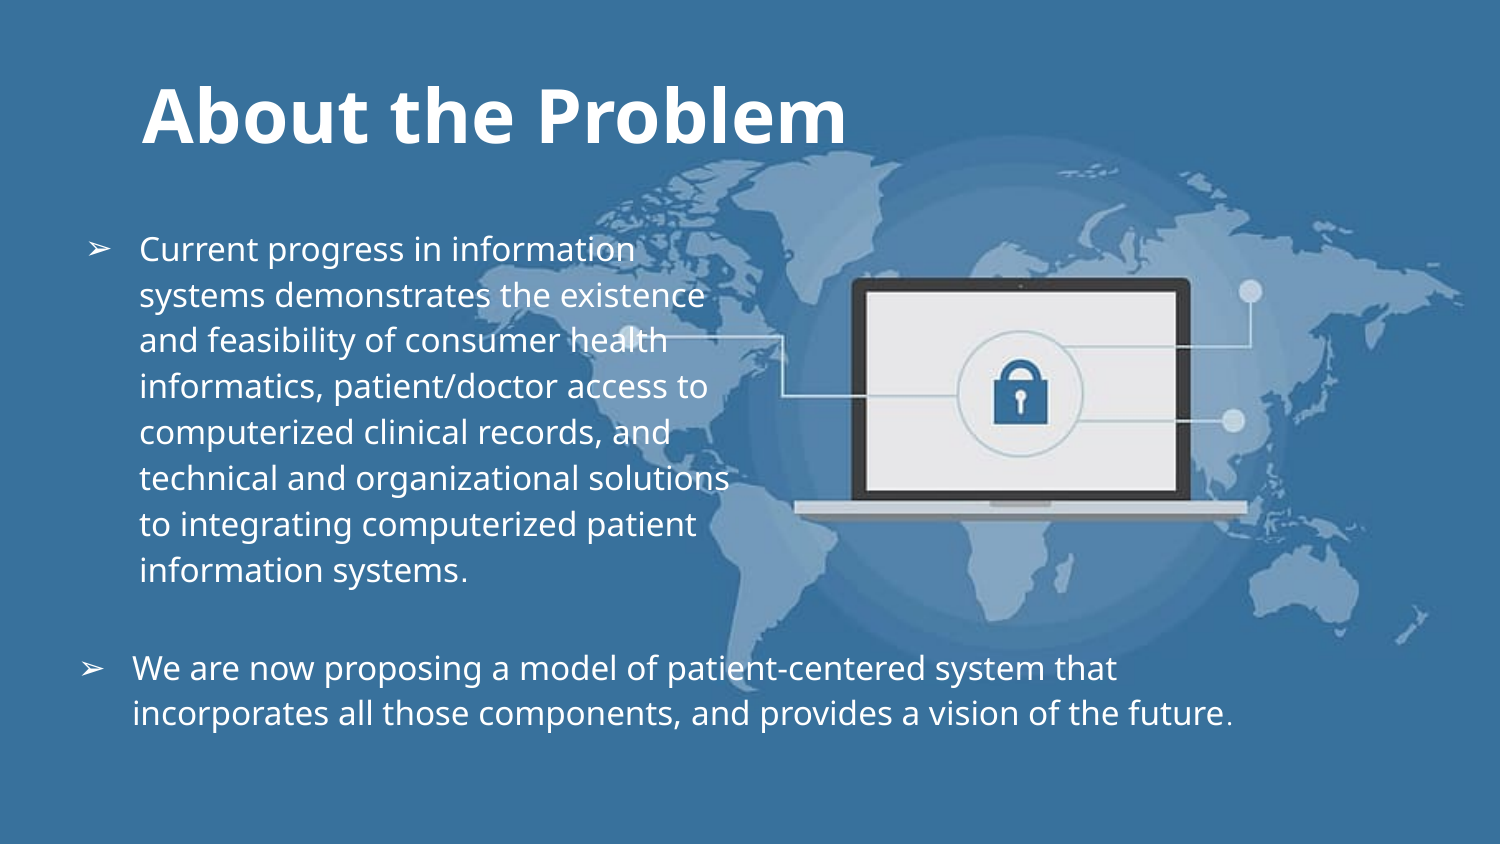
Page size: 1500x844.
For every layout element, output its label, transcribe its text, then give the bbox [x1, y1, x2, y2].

text_box We are now proposing a model of patient-centered system that incorporates all those components, and provides a vision of the future. [42, 625, 1297, 748]
subtitle Current progress in information systems demonstrates the existence and feasibility of consumer health informatics, patient/doctor access to computerized clinical records, and technical and organizational solutions to integrating computerized patient information systems. [49, 206, 771, 625]
picture [0, 0, 1500, 844]
title About the Problem [15, 19, 977, 207]
